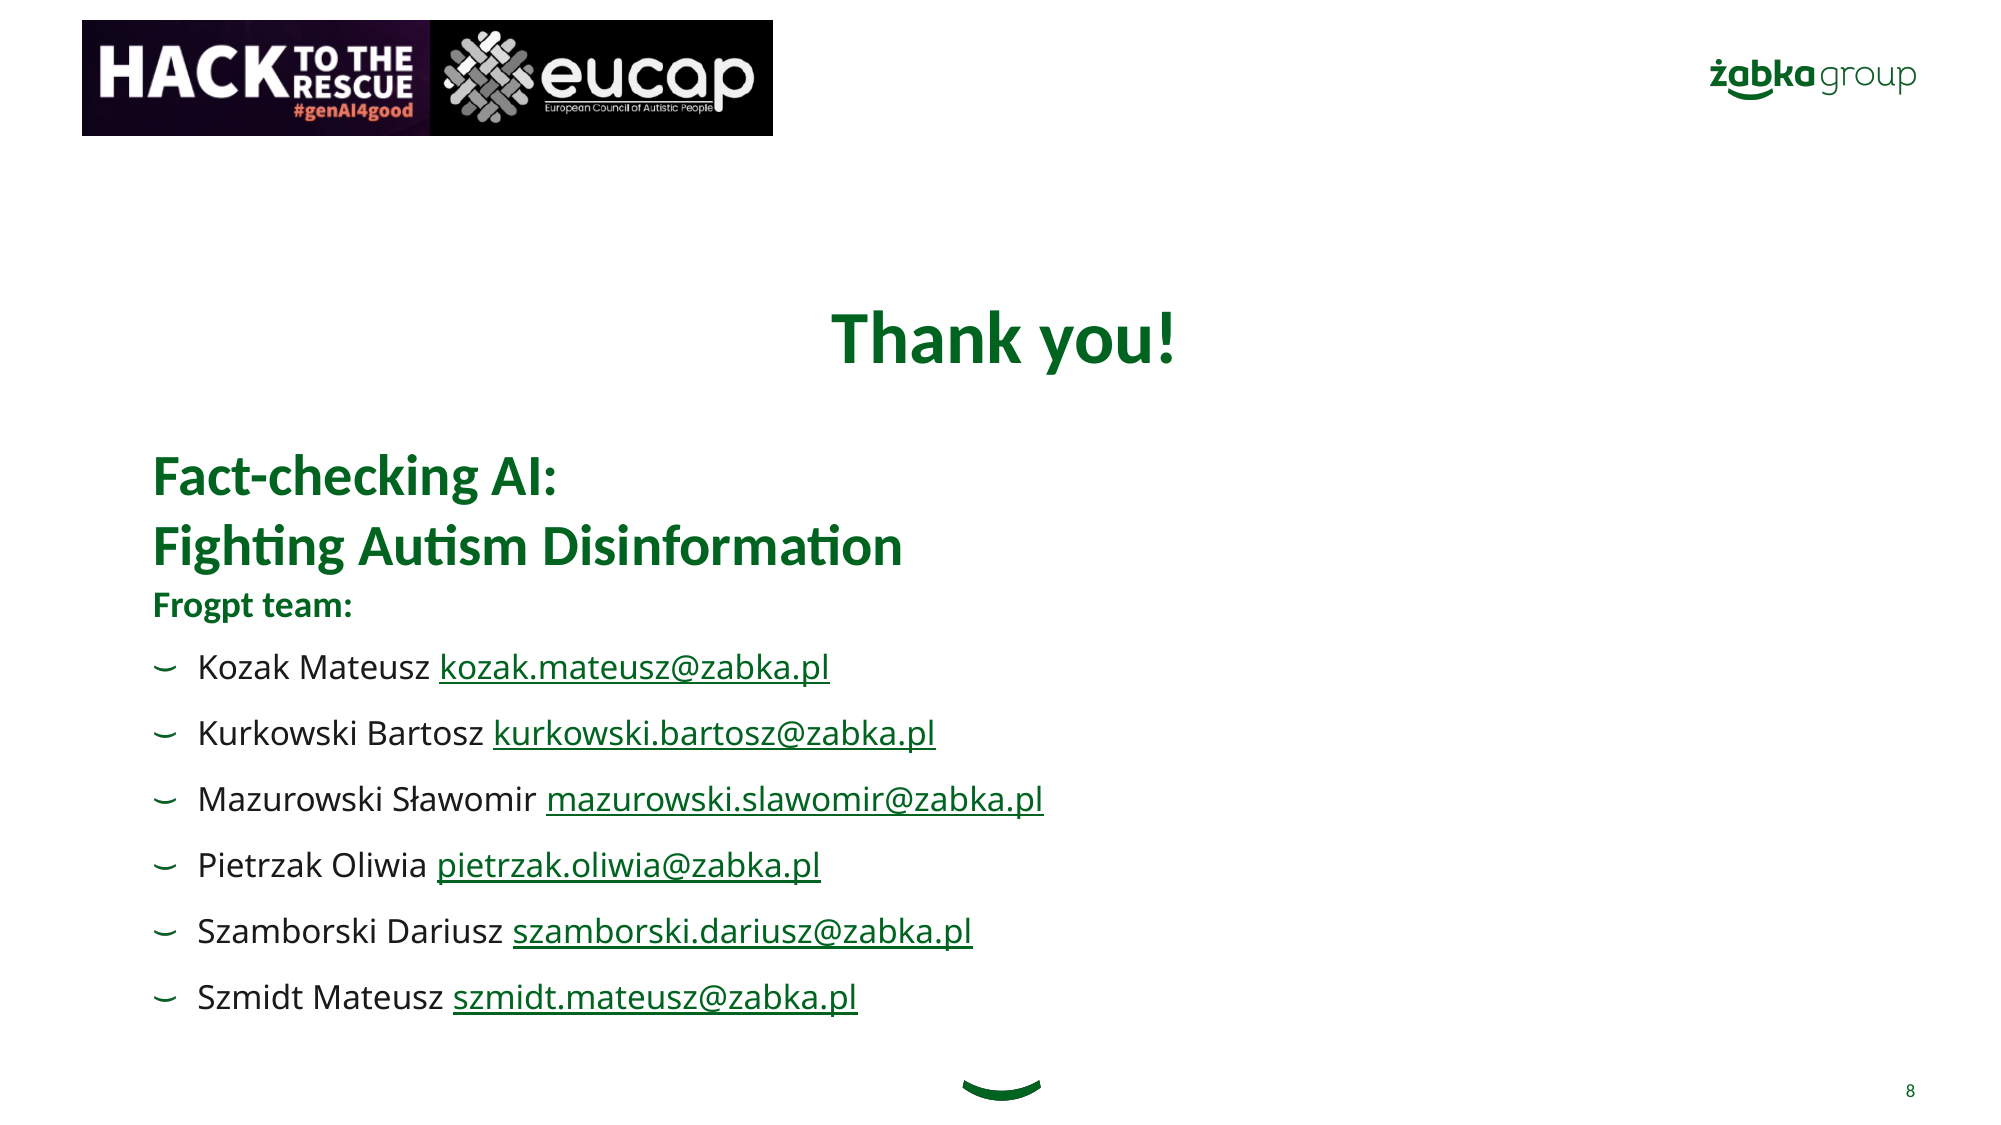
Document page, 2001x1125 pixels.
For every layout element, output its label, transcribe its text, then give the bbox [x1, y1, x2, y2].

picture [82, 19, 773, 136]
picture [153, 789, 177, 813]
picture [153, 987, 177, 1011]
picture [153, 656, 177, 681]
text_box Thank you! [817, 281, 1213, 386]
picture [153, 723, 177, 747]
picture [959, 1070, 1044, 1111]
slide_number 8 [1856, 1071, 1916, 1108]
picture [153, 855, 177, 879]
text_box Frogpt team: Kozak Mateusz kozak.mateusz@zabka.pl Kurkowski Bartosz kurkowski.bartosz@zabka.pl Mazurowski Sławomir mazurowski.slawomir@zabka.pl Pietrzak Oliwia pietrzak.oliwia@zabka.pl Szamborski Dariusz szamborski.dariusz@zabka.pl Szmidt Mateusz szmidt.mateusz@zabka.pl [138, 572, 1065, 1029]
text_box Fact-checking AI: Fighting Autism Disinformation [138, 429, 1015, 585]
picture [1710, 59, 1916, 100]
picture [153, 921, 177, 945]
